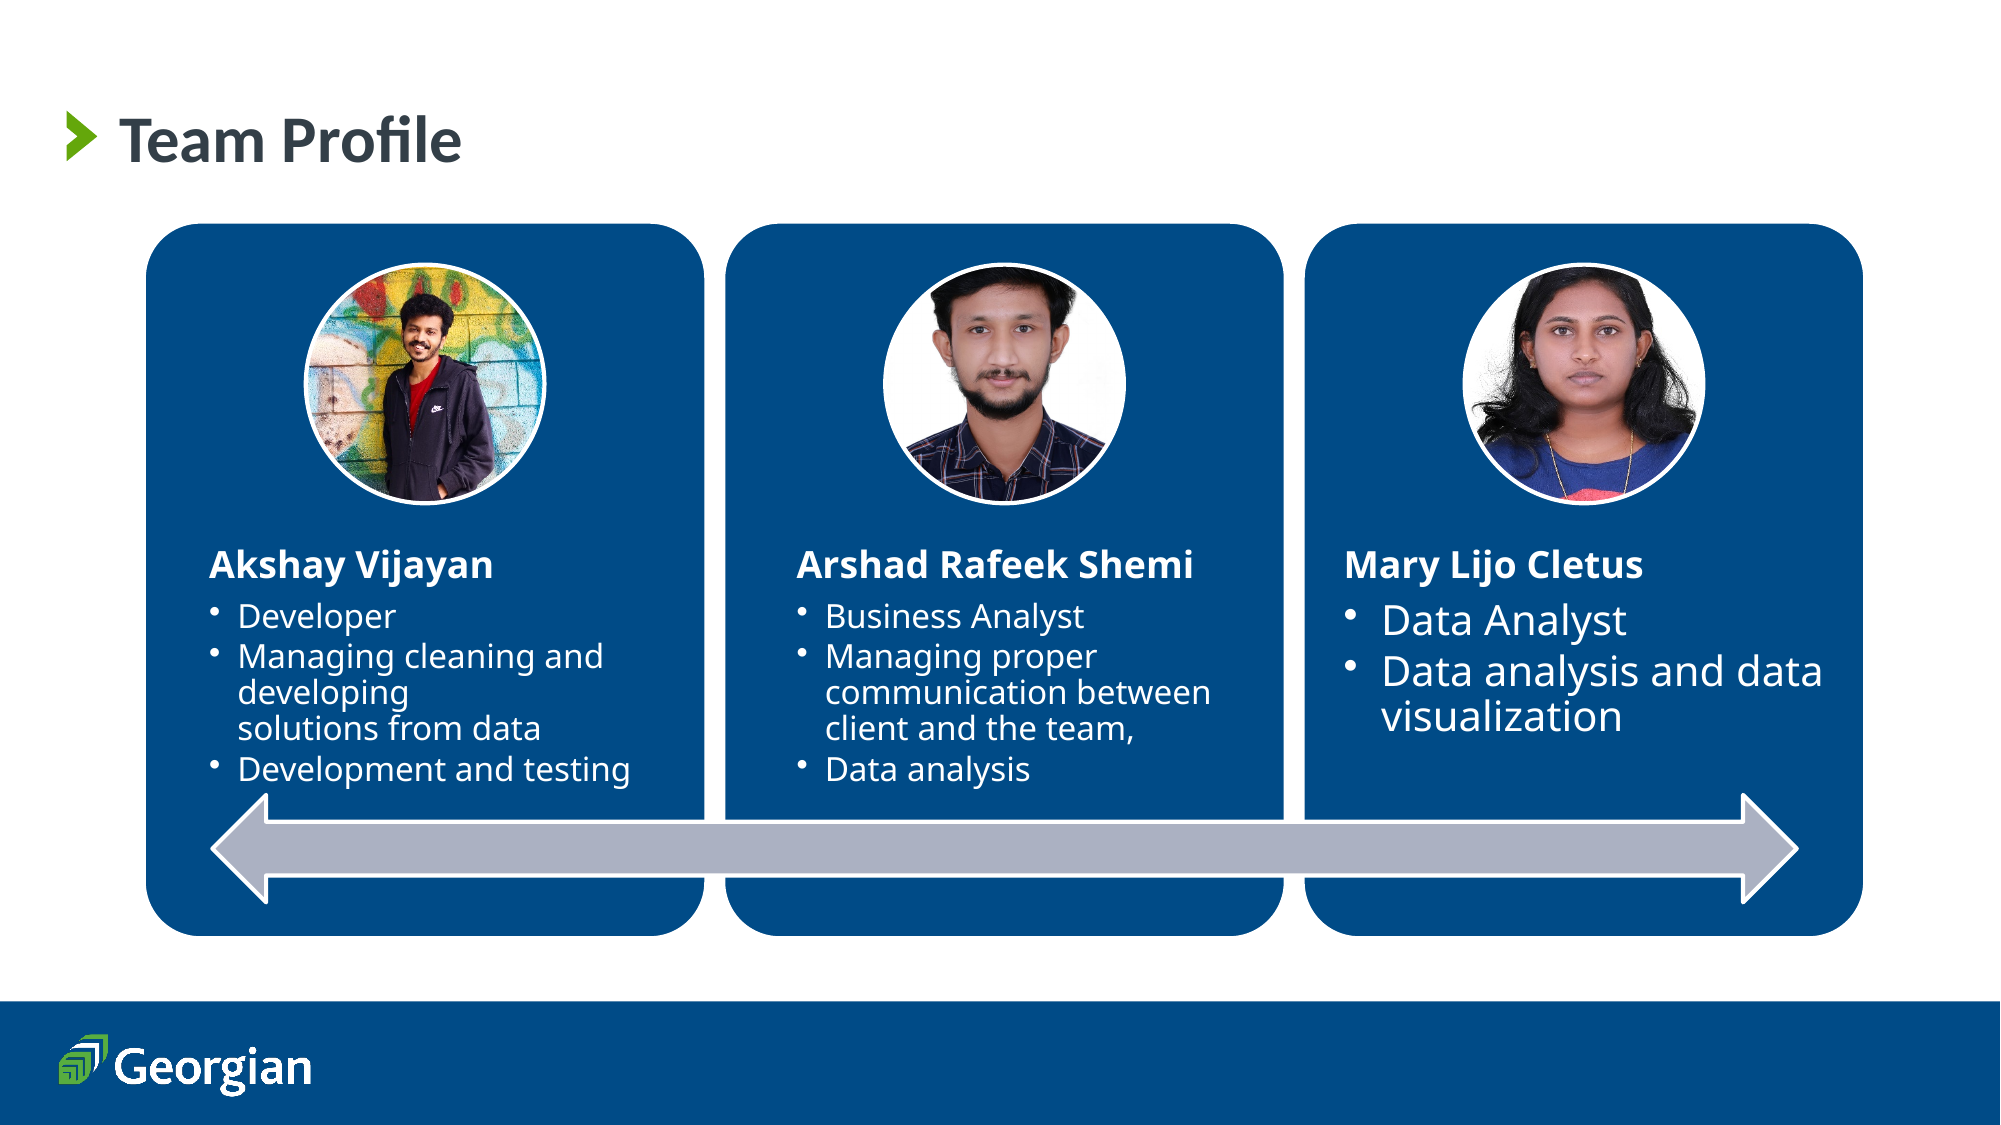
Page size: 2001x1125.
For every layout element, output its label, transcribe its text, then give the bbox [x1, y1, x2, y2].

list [143, 221, 1866, 939]
picture [33, 1017, 336, 1122]
title Team Profile [66, 95, 1866, 190]
